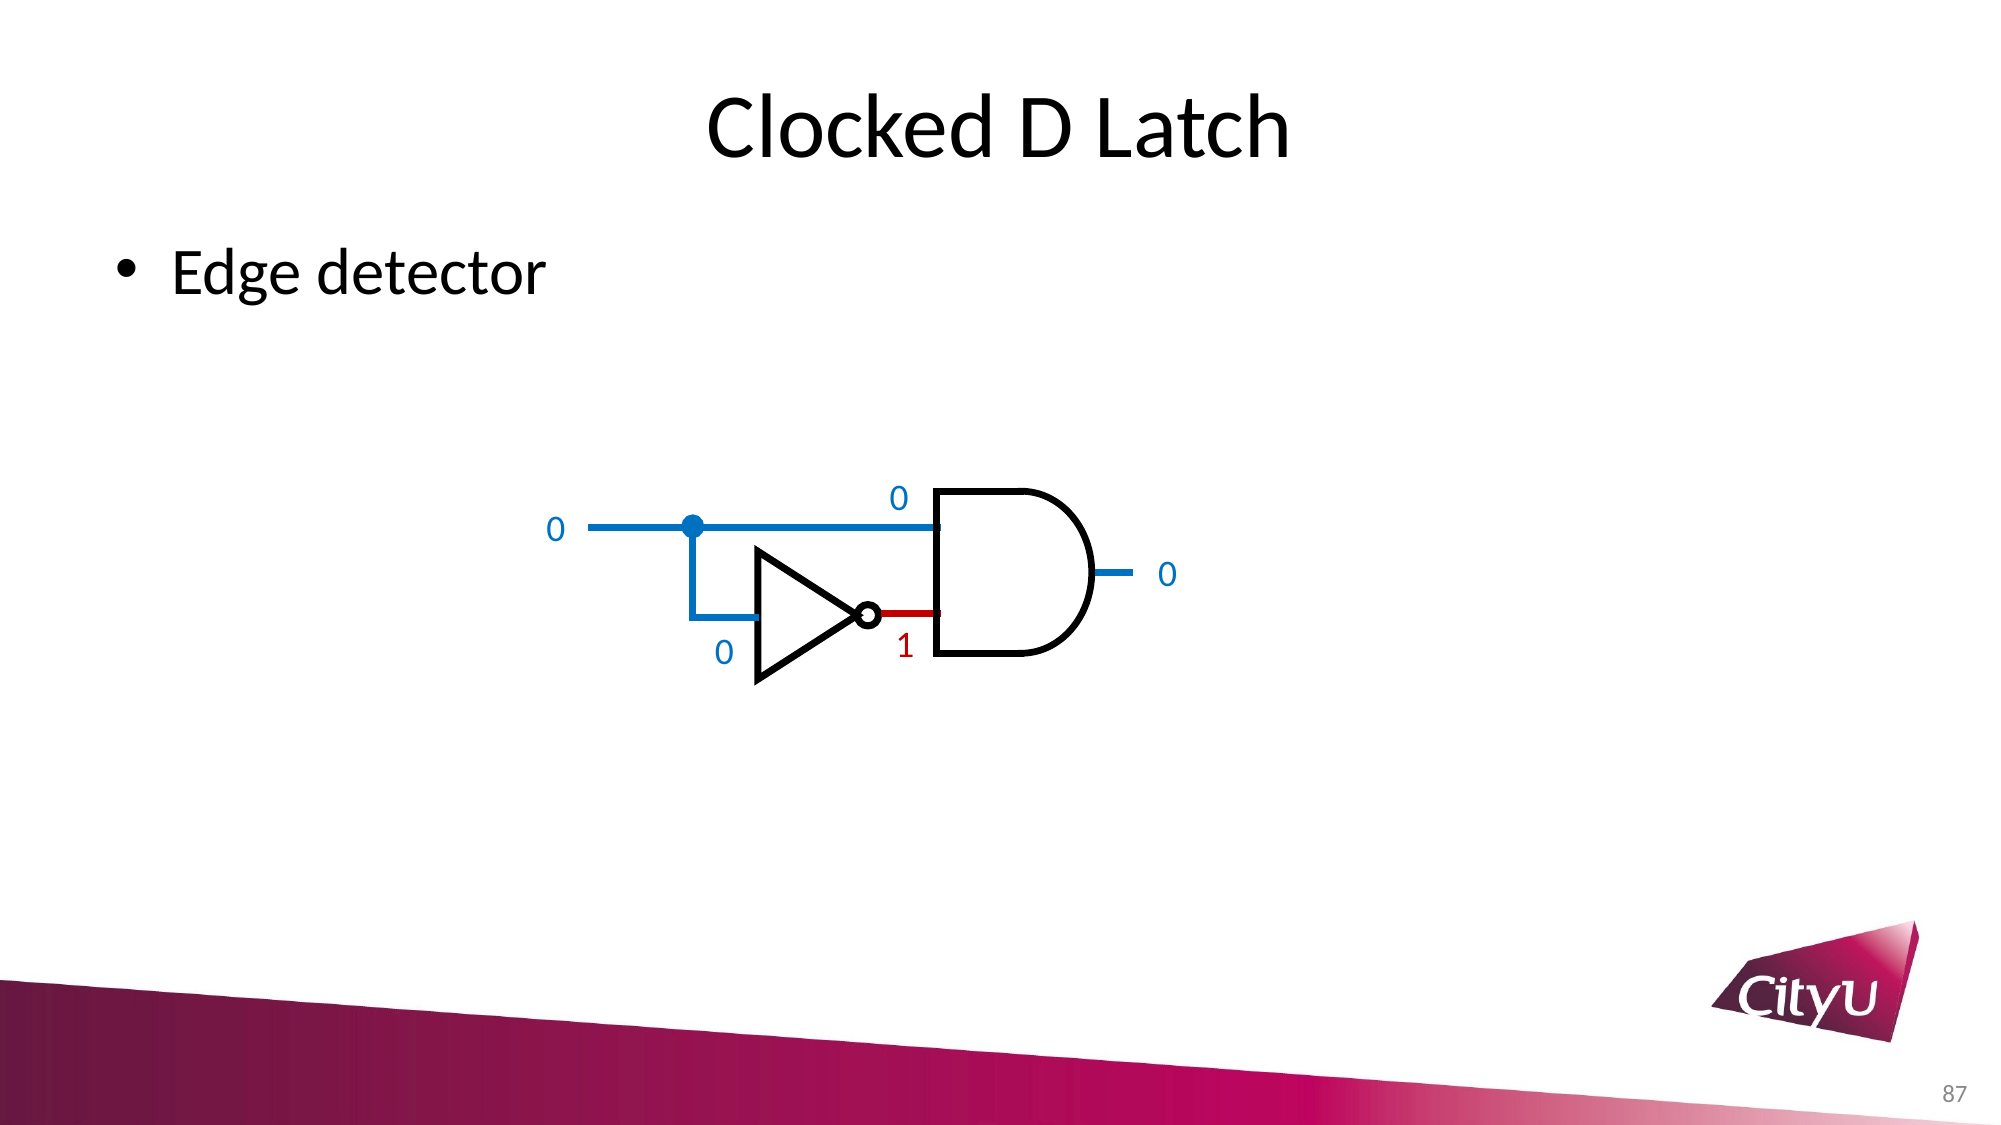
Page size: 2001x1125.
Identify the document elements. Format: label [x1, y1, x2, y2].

list [99, 219, 1900, 1047]
picture [0, 0, 2001, 1125]
title [99, 45, 1900, 197]
slide_number [1767, 1070, 1983, 1115]
